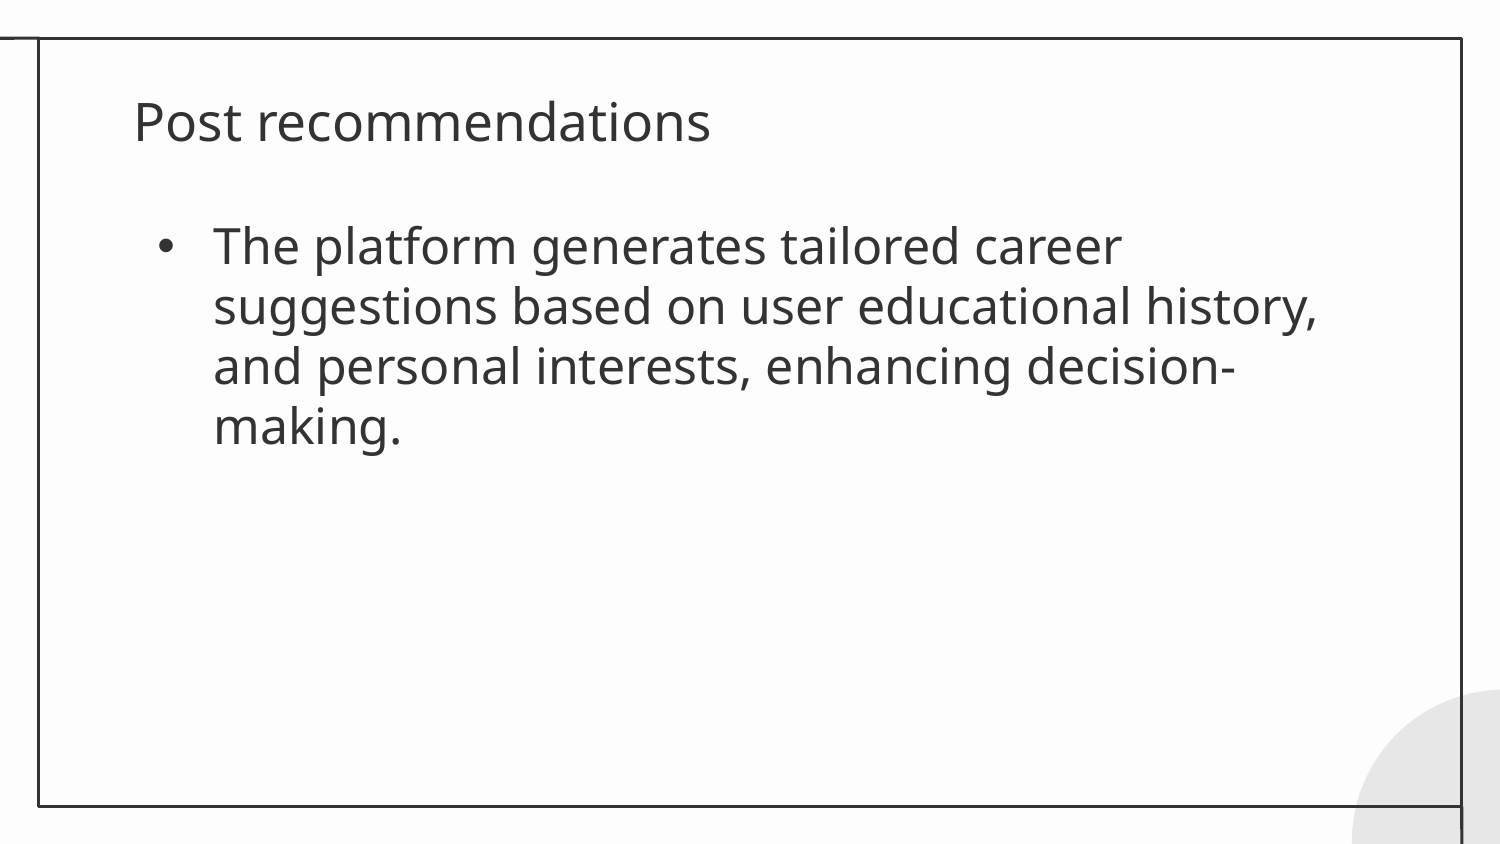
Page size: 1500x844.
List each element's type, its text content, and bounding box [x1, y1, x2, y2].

list The platform generates tailored career suggestions based on user educational history, and personal interests, enhancing decision-making. [118, 200, 1383, 730]
title Post recommendations [118, 73, 1383, 168]
